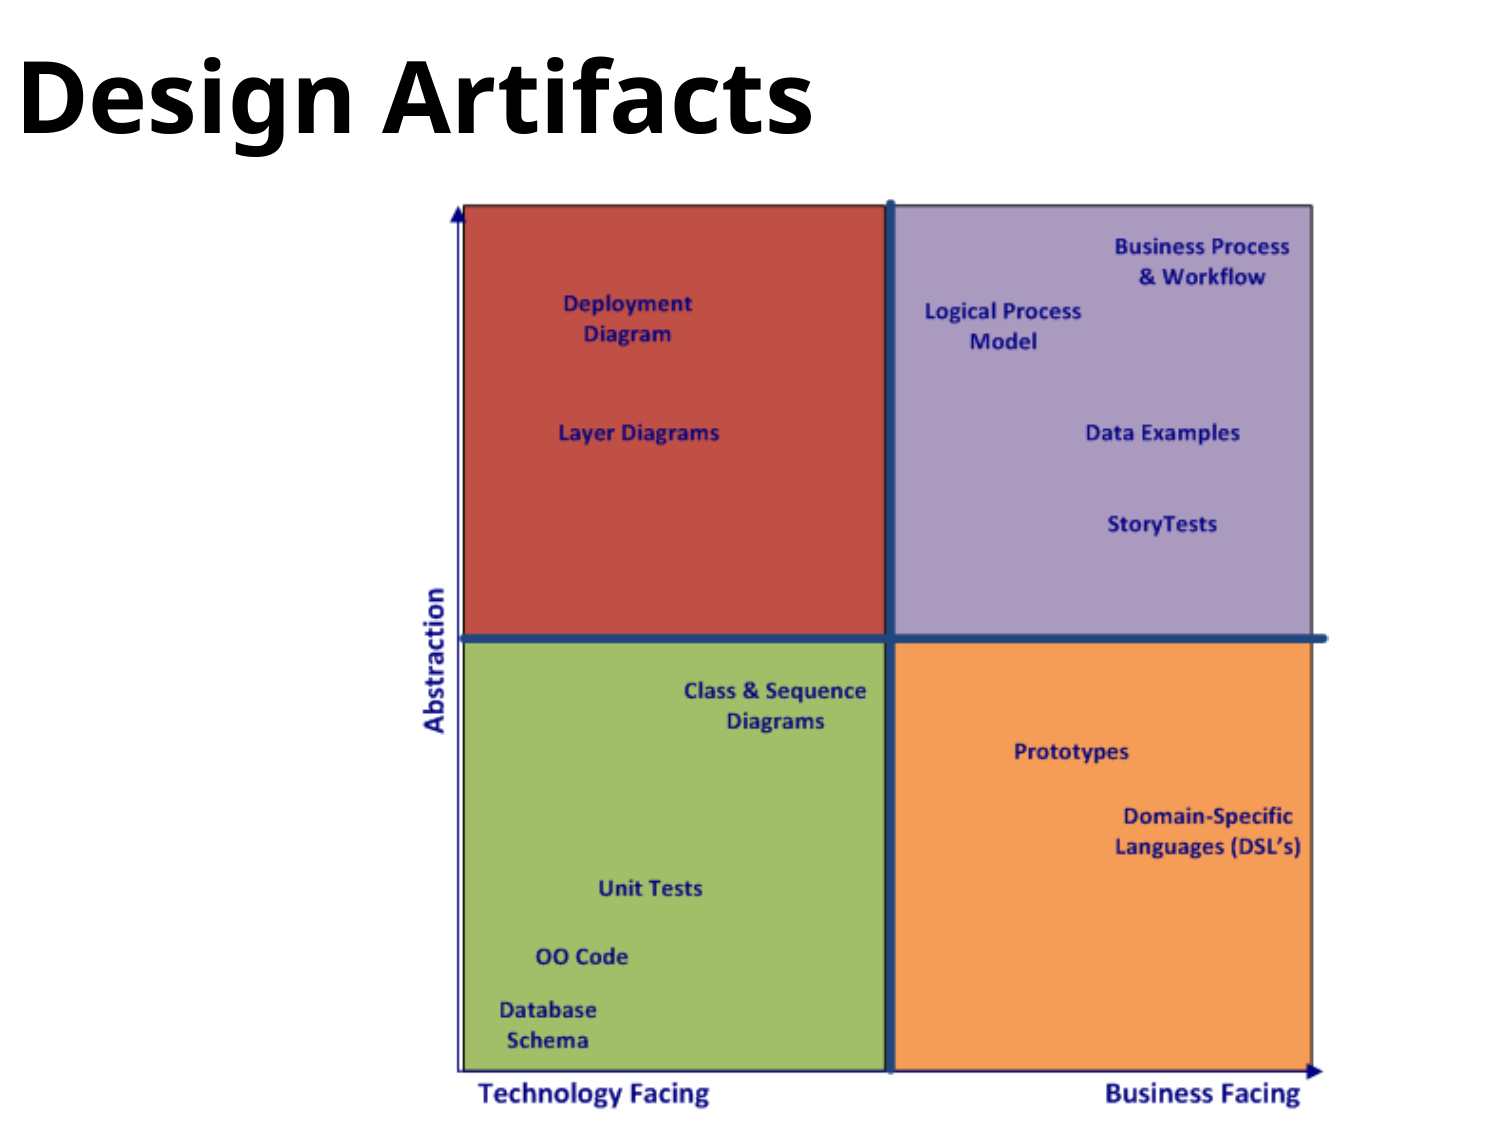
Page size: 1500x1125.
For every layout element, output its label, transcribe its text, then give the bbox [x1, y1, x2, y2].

text_box Design Artifacts [0, 0, 1350, 188]
picture [412, 199, 1329, 1113]
